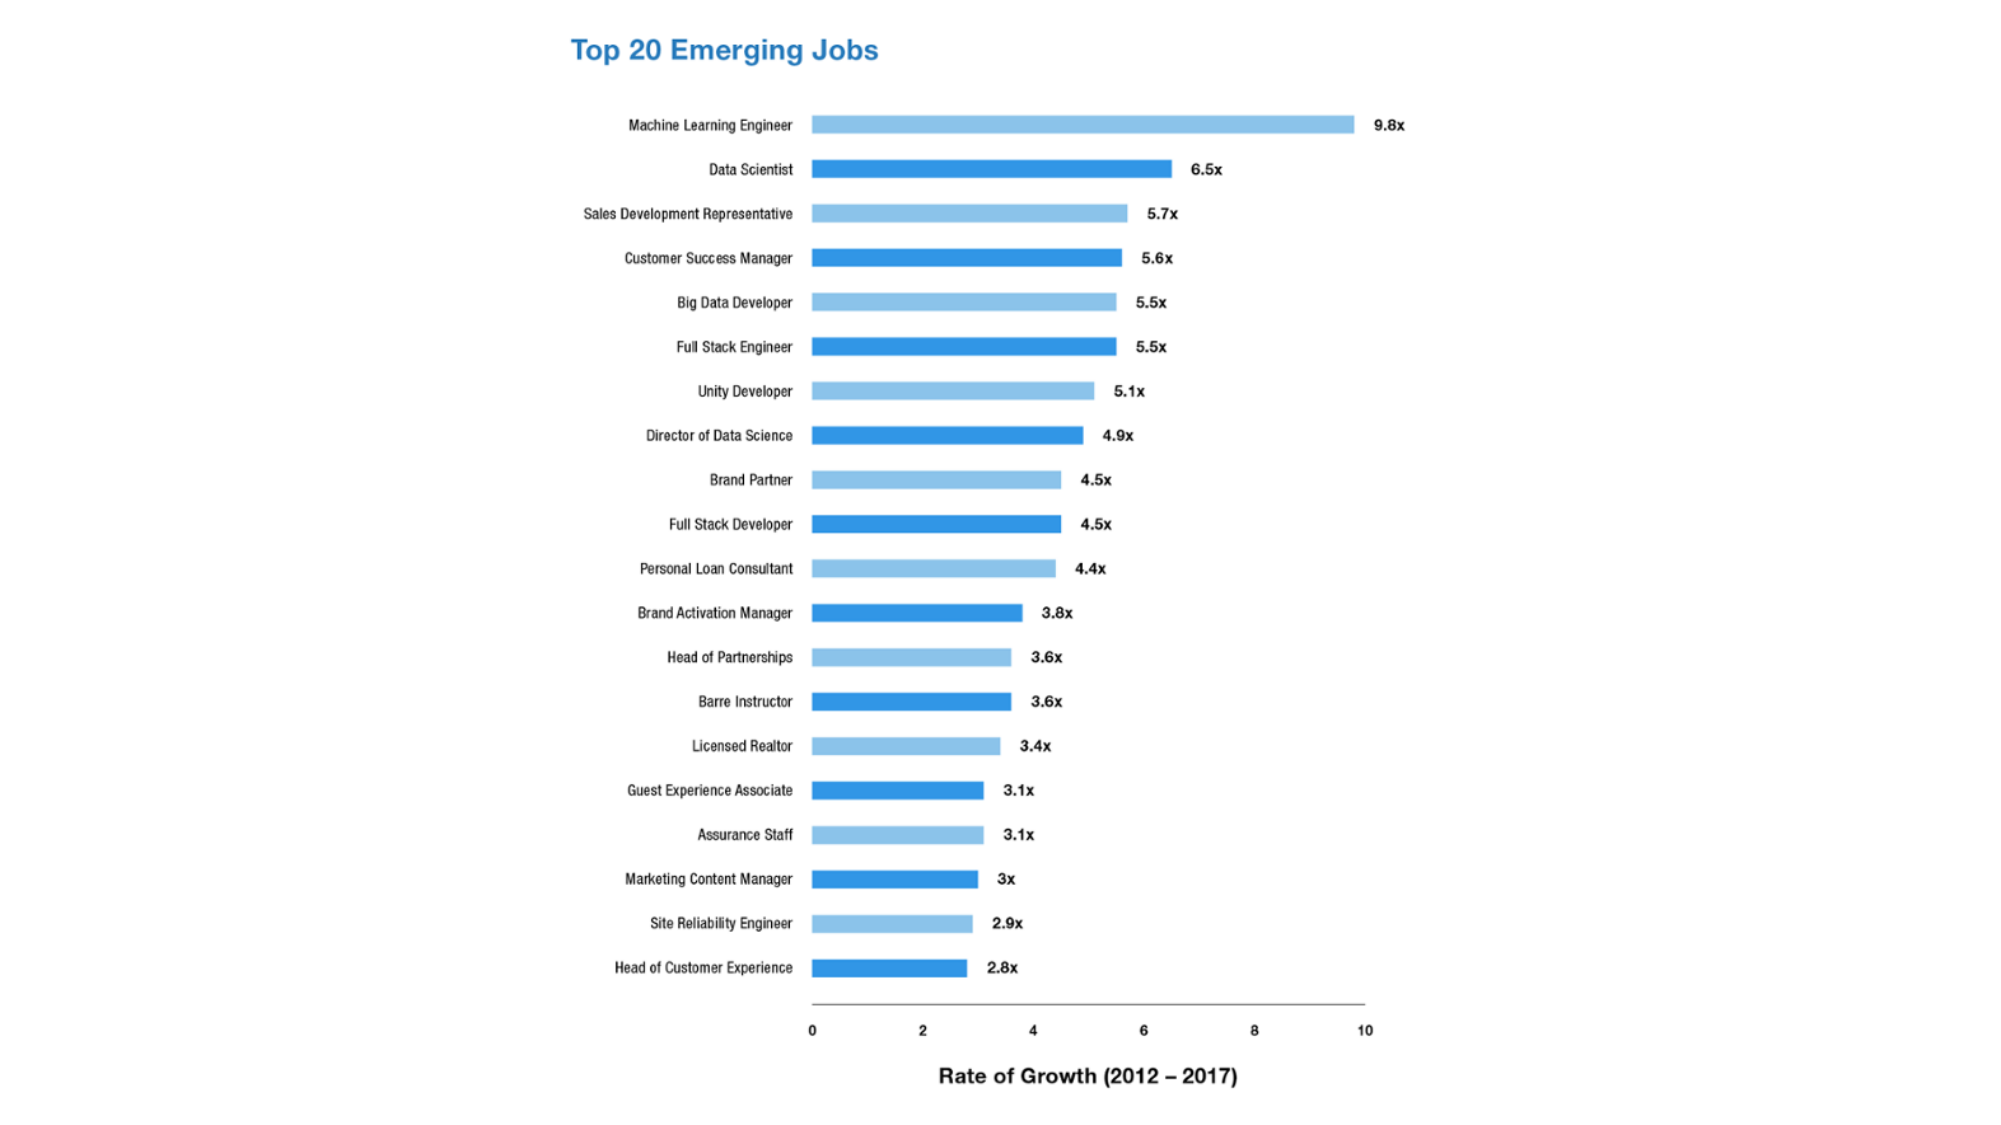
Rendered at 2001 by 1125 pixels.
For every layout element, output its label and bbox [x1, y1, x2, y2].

picture [542, 0, 1458, 1125]
